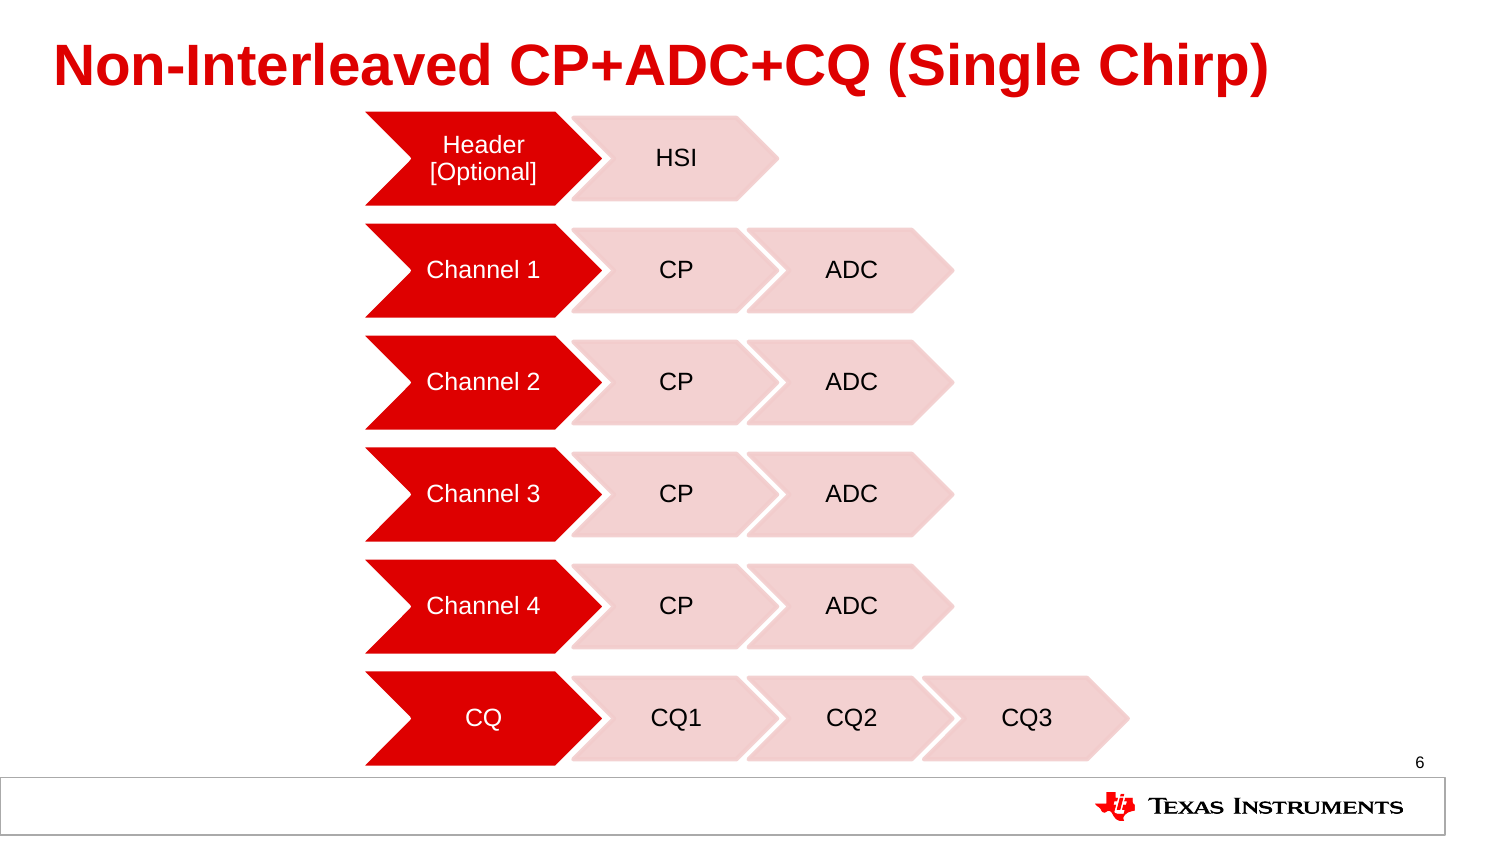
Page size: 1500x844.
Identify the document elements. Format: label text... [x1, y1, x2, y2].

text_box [49, 109, 1438, 768]
picture [1095, 792, 1403, 821]
title Non-Interleaved CP+ADC+CQ (Single Chirp) [37, 17, 1426, 119]
